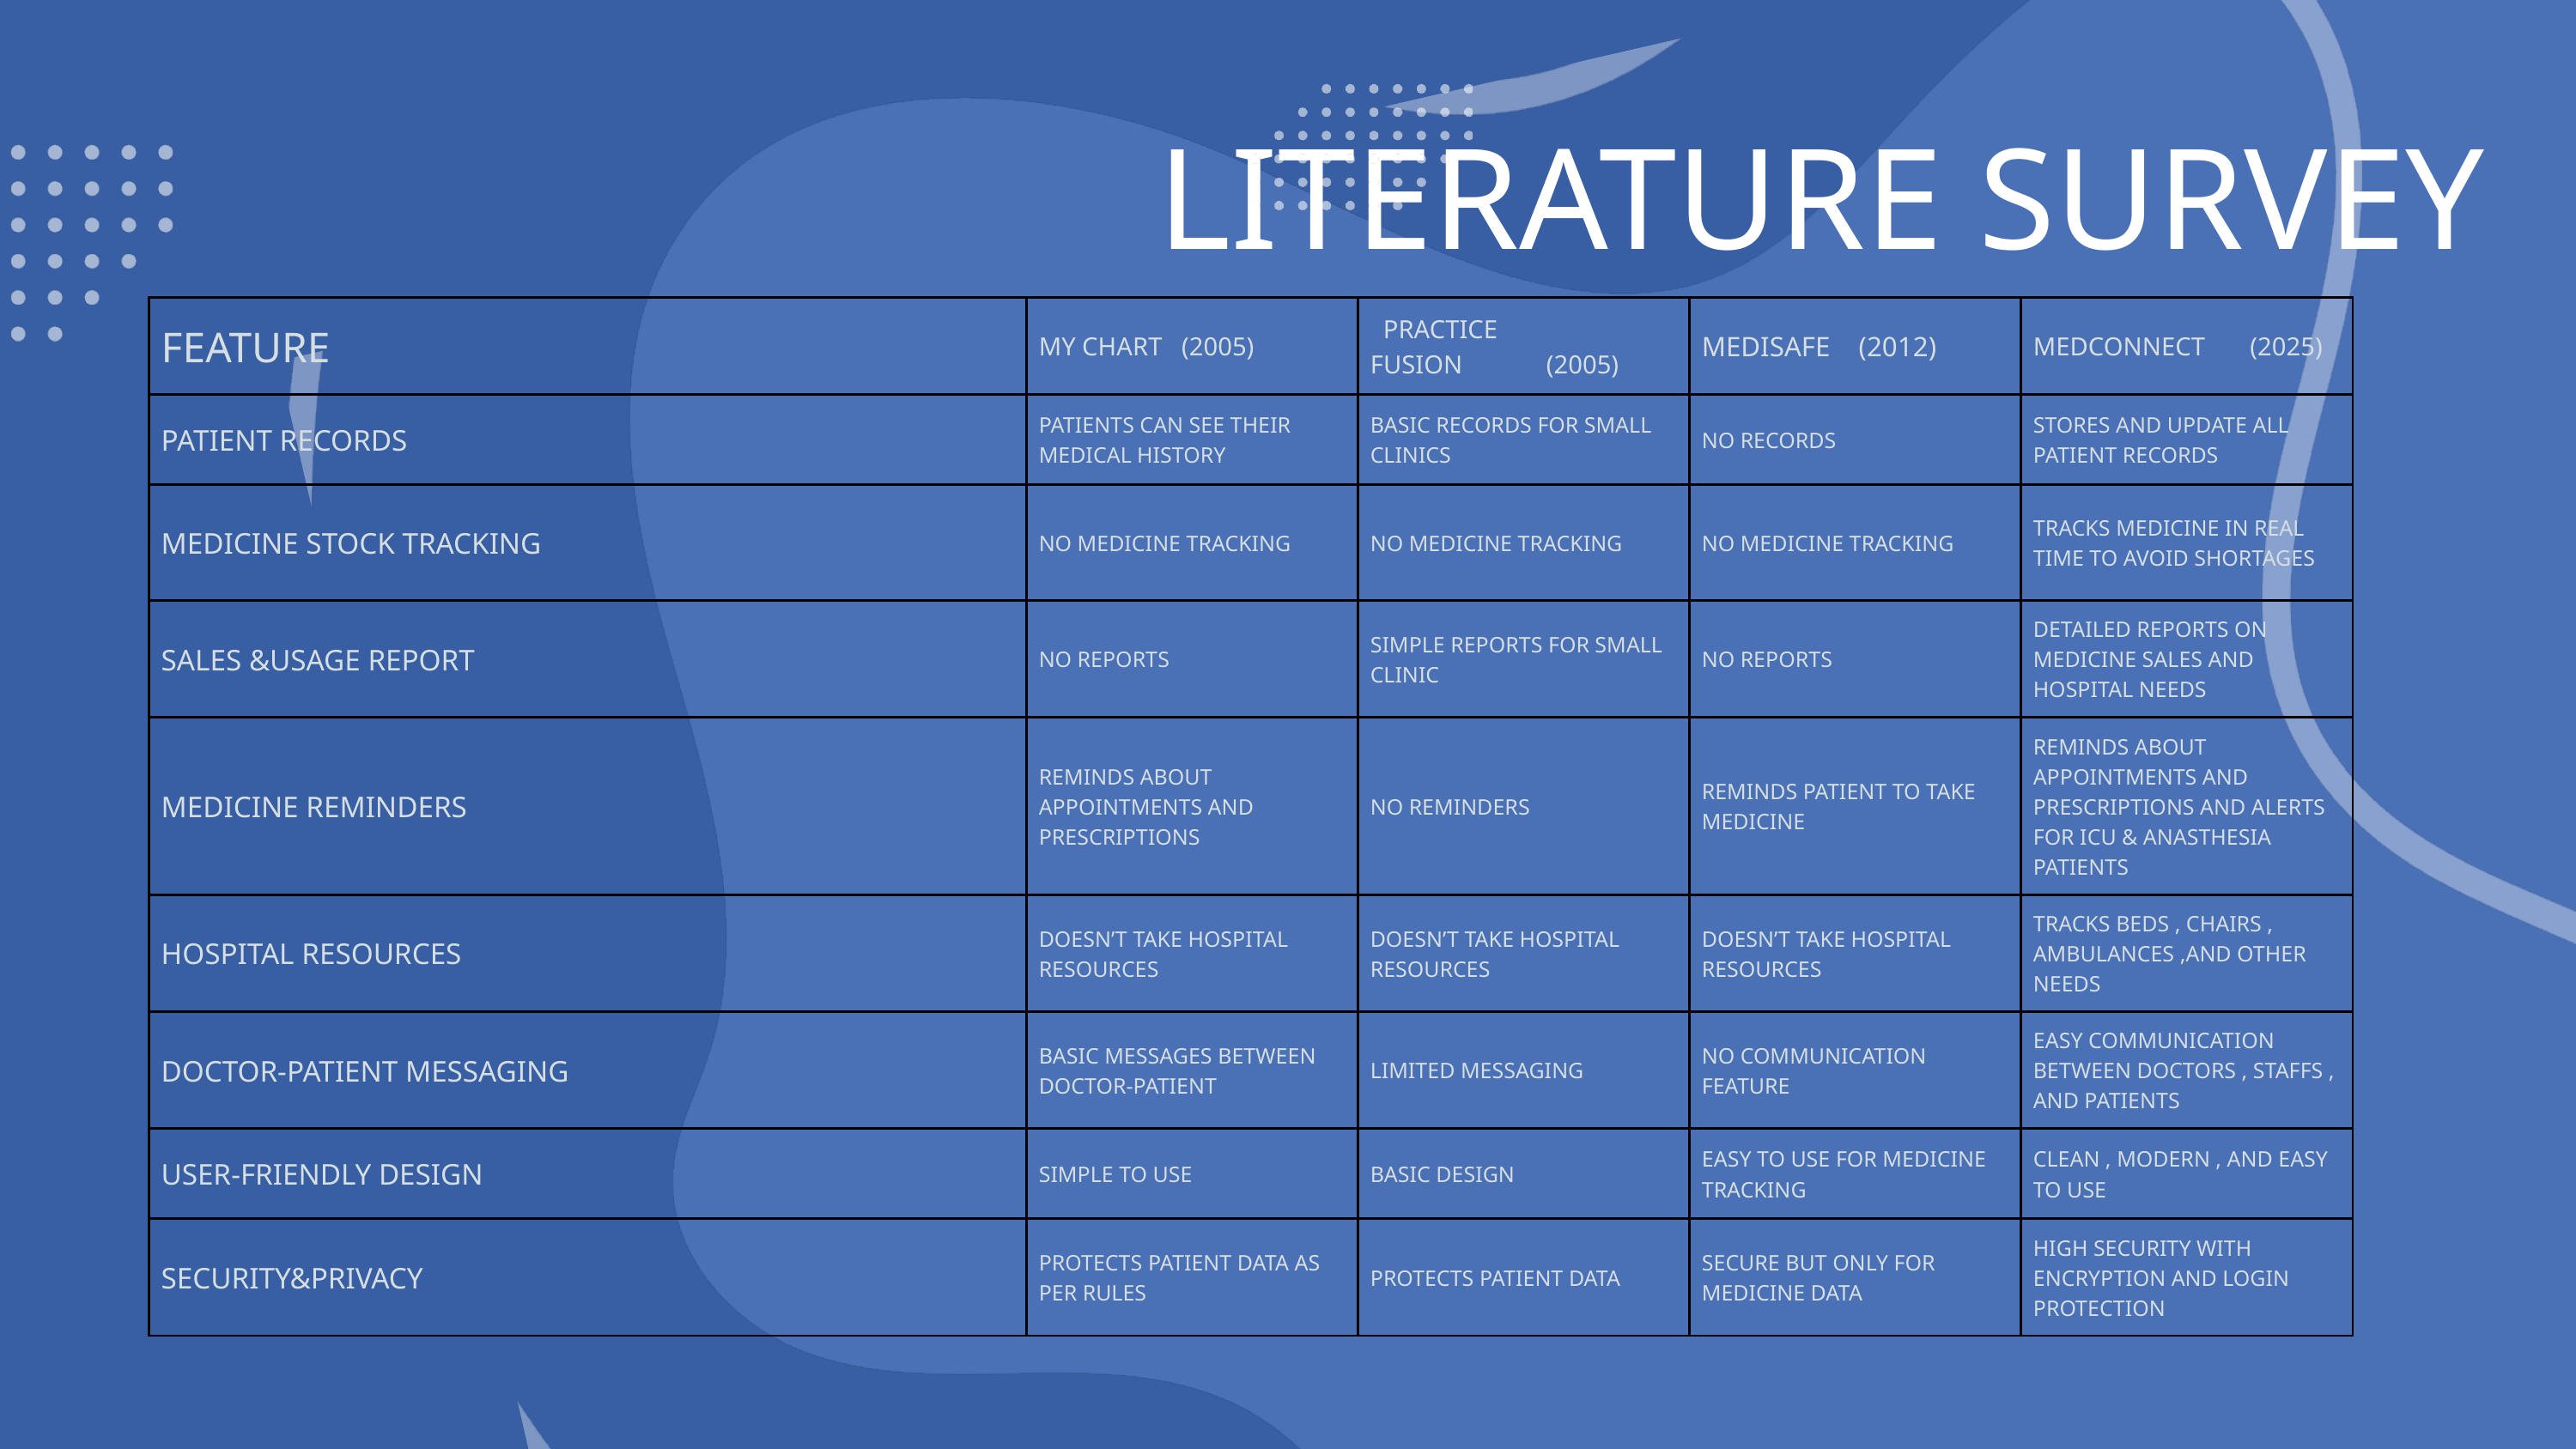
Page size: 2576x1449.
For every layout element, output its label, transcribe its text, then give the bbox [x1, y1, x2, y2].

table_header MY CHART (2005) [1028, 299, 1357, 393]
table_cell DOESN’T TAKE HOSPITAL RESOURCES [1028, 896, 1357, 1010]
table_header FEATURE [150, 299, 1025, 393]
text_box LITERATURE SURVEY [882, 82, 2485, 277]
table_cell EASY COMMUNICATION BETWEEN DOCTORS , STAFFS , AND PATIENTS [2022, 1013, 2352, 1127]
table_cell LIMITED MESSAGING [1359, 1013, 1688, 1127]
table_cell PATIENT RECORDS [150, 396, 1025, 483]
table_cell NO COMMUNICATION FEATURE [1691, 1013, 2020, 1127]
table_cell TRACKS MEDICINE IN REAL TIME TO AVOID SHORTAGES [2022, 486, 2352, 599]
table_cell BASIC RECORDS FOR SMALL CLINICS [1359, 396, 1688, 483]
table_cell PATIENTS CAN SEE THEIR MEDICAL HISTORY [1028, 396, 1357, 483]
table_cell NO MEDICINE TRACKING [1359, 486, 1688, 599]
table_cell DOCTOR-PATIENT MESSAGING [150, 1013, 1025, 1127]
table_cell STORES AND UPDATE ALL PATIENT RECORDS [2022, 396, 2352, 483]
text_box [502, 0, 2576, 1449]
table_cell NO MEDICINE TRACKING [1028, 486, 1357, 599]
table_cell PROTECTS PATIENT DATA [1359, 1220, 1688, 1335]
table_cell PROTECTS PATIENT DATA AS PER RULES [1028, 1220, 1357, 1335]
table_cell CLEAN , MODERN , AND EASY TO USE [2022, 1130, 2352, 1217]
text_box [0, 144, 173, 342]
table_cell MEDICINE REMINDERS [150, 718, 1025, 894]
table_cell TRACKS BEDS , CHAIRS , AMBULANCES ,AND OTHER NEEDS [2022, 896, 2352, 1010]
table_header MEDISAFE (2012) [1691, 299, 2020, 393]
table_cell HOSPITAL RESOURCES [150, 896, 1025, 1010]
table_cell REMINDS PATIENT TO TAKE MEDICINE [1691, 718, 2020, 894]
table_cell SECURITY&PRIVACY [150, 1220, 1025, 1335]
table_cell NO RECORDS [1691, 396, 2020, 483]
table_cell SIMPLE TO USE [1028, 1130, 1357, 1217]
table_cell USER-FRIENDLY DESIGN [150, 1130, 1025, 1217]
table_cell HIGH SECURITY WITH ENCRYPTION AND LOGIN PROTECTION [2022, 1220, 2352, 1335]
table_header MEDCONNECT (2025) [2022, 299, 2352, 393]
table_cell SALES &USAGE REPORT [150, 602, 1025, 716]
table_cell BASIC MESSAGES BETWEEN DOCTOR-PATIENT [1028, 1013, 1357, 1127]
table_cell BASIC DESIGN [1359, 1130, 1688, 1217]
table_cell DETAILED REPORTS ON MEDICINE SALES AND HOSPITAL NEEDS [2022, 602, 2352, 716]
table_cell DOESN’T TAKE HOSPITAL RESOURCES [1691, 896, 2020, 1010]
table_header PRACTICE FUSION (2005) [1359, 299, 1688, 393]
table_cell REMINDS ABOUT APPOINTMENTS AND PRESCRIPTIONS [1028, 718, 1357, 894]
table_cell SIMPLE REPORTS FOR SMALL CLINIC [1359, 602, 1688, 716]
table_cell NO REMINDERS [1359, 718, 1688, 894]
table_cell NO REPORTS [1028, 602, 1357, 716]
table_cell EASY TO USE FOR MEDICINE TRACKING [1691, 1130, 2020, 1217]
text_box [1250, 83, 1473, 210]
table_cell MEDICINE STOCK TRACKING [150, 486, 1025, 599]
table_cell NO MEDICINE TRACKING [1691, 486, 2020, 599]
table_cell REMINDS ABOUT APPOINTMENTS AND PRESCRIPTIONS AND ALERTS FOR ICU & ANASTHESIA PATIENTS [2022, 718, 2352, 894]
table_cell NO REPORTS [1691, 602, 2020, 716]
table_cell DOESN’T TAKE HOSPITAL RESOURCES [1359, 896, 1688, 1010]
text_box [601, 0, 1844, 286]
table_cell SECURE BUT ONLY FOR MEDICINE DATA [1691, 1220, 2020, 1335]
